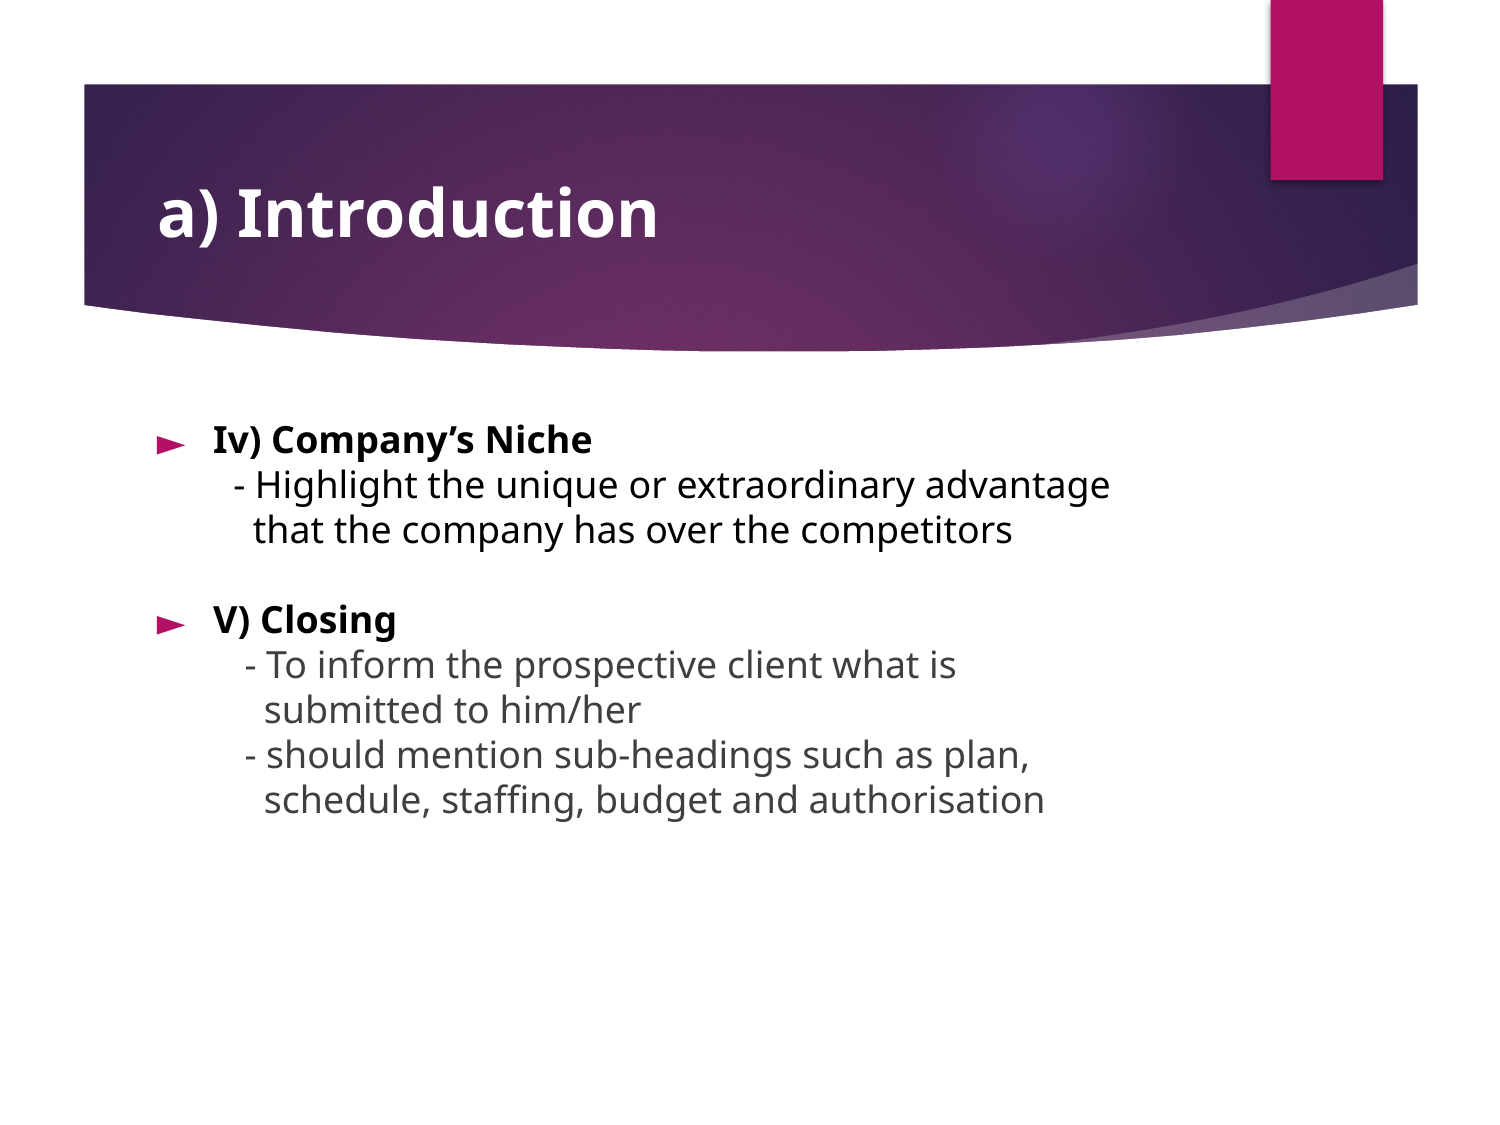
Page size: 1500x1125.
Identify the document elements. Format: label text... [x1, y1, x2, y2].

title a) Introduction [142, 152, 1183, 269]
list Iv) Company’s Niche - Highlight the unique or extraordinary advantage that the company has over the competitors V) Closing - To inform the prospective client what is submitted to him/her - should mention sub-headings such as plan, schedule, staffing, budget and authorisation [141, 408, 1183, 988]
table_cell Food and Drinks [1209, 322, 1281, 331]
picture [85, 85, 1417, 351]
